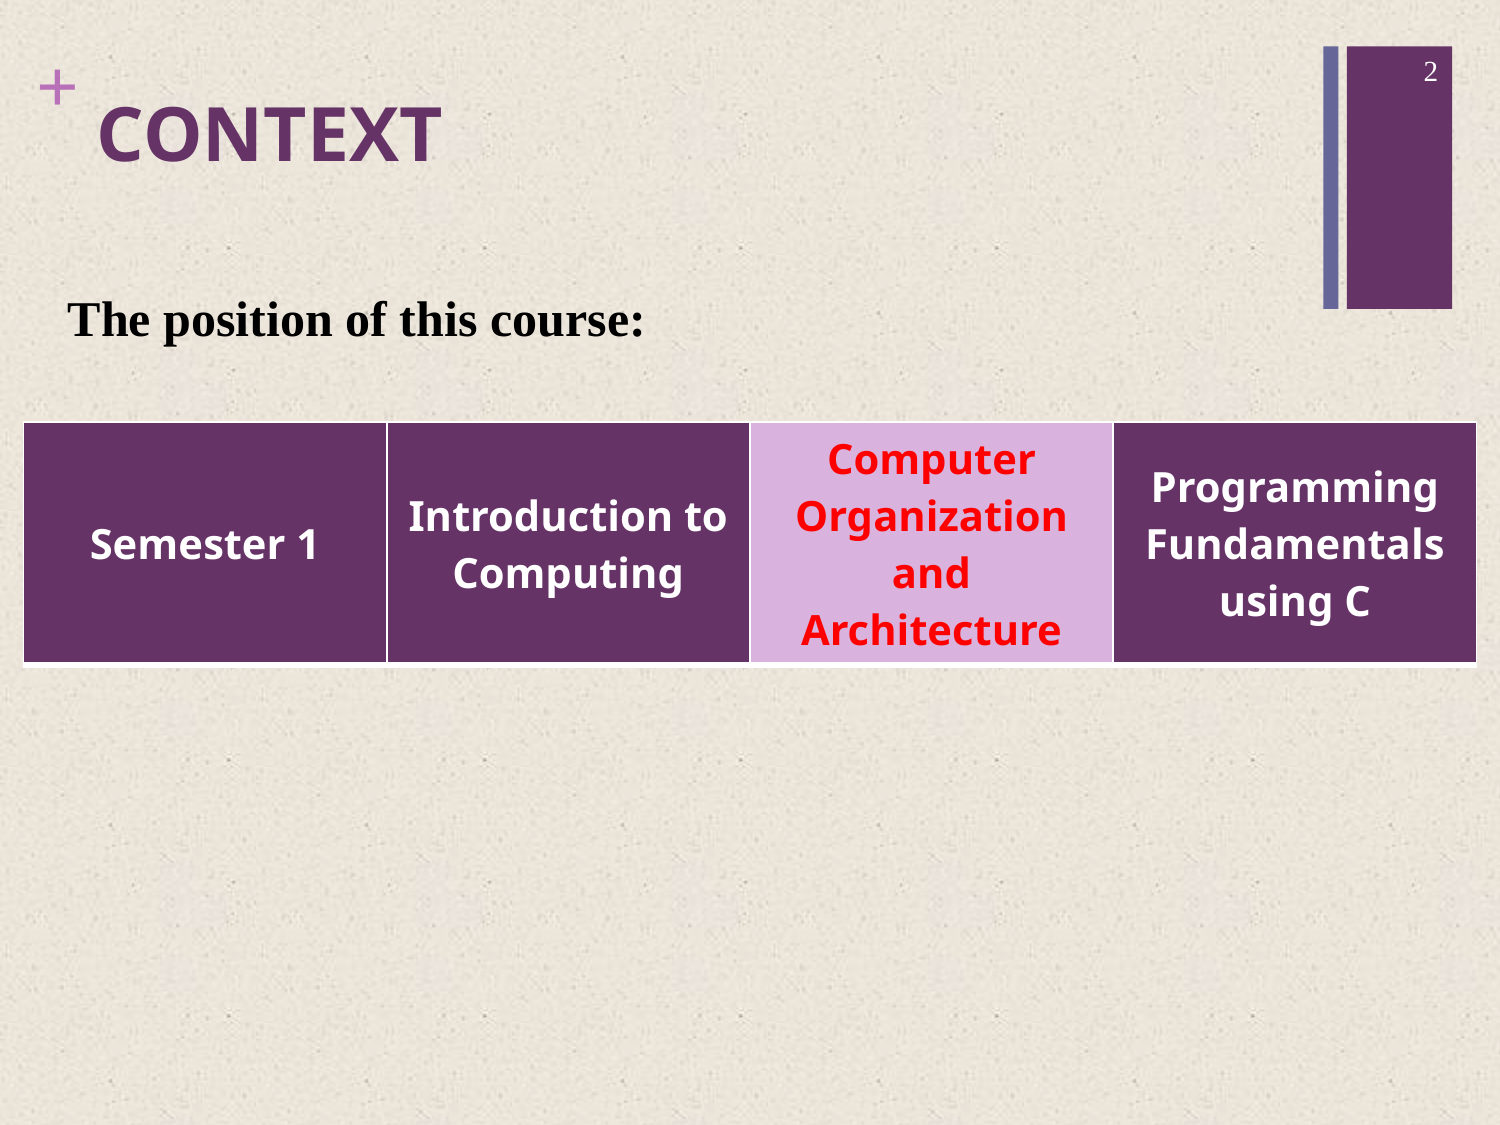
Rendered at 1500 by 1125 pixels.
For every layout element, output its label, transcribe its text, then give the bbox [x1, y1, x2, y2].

table_header Computer Organization and Architecture [751, 423, 1112, 662]
slide_number 2 [1362, 39, 1454, 100]
table_header Semester 1 [24, 423, 386, 662]
title CONTEXT [81, 79, 1322, 263]
table_header Introduction to Computing [388, 423, 749, 662]
table_header Programming Fundamentals using C [1114, 423, 1476, 662]
text_box The position of this course: [53, 278, 668, 354]
